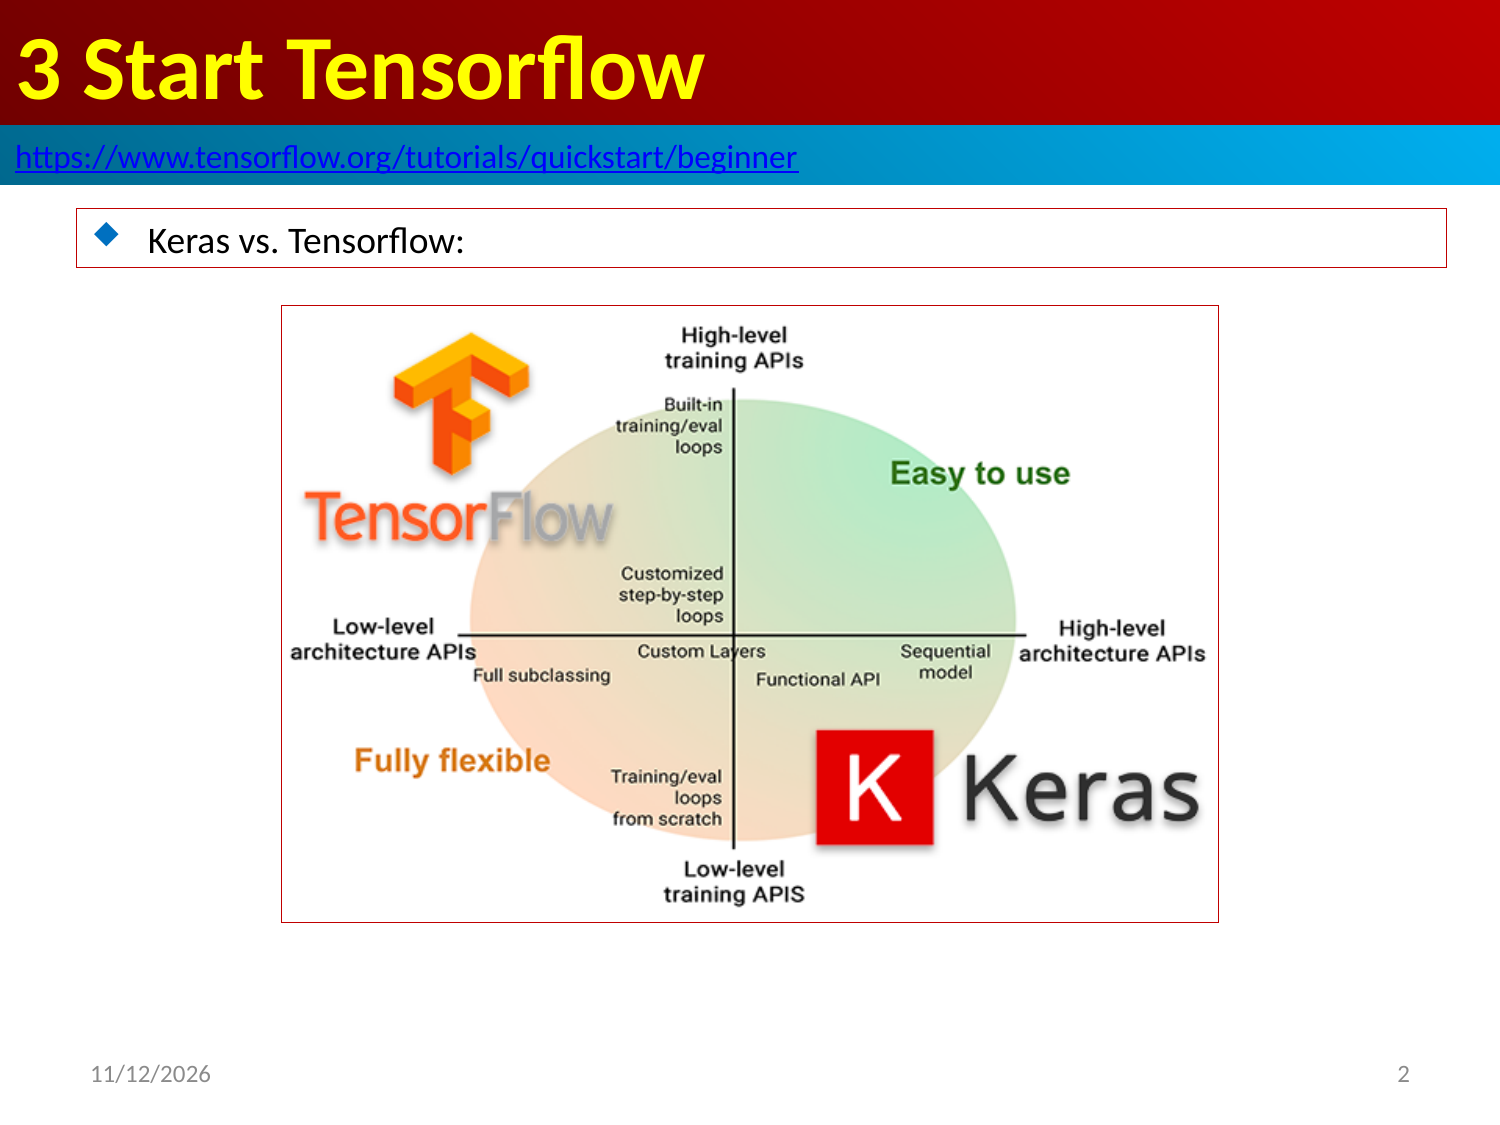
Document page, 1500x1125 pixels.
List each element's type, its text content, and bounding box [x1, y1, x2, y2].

text_box https://www.tensorflow.org/tutorials/quickstart/beginner [0, 125, 1500, 185]
slide_number 2 [1074, 1042, 1425, 1103]
picture [281, 305, 1219, 923]
subtitle Keras vs. Tensorflow: [76, 208, 1447, 268]
title 3 Start Tensorflow [0, 0, 1500, 125]
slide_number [75, 1042, 425, 1103]
